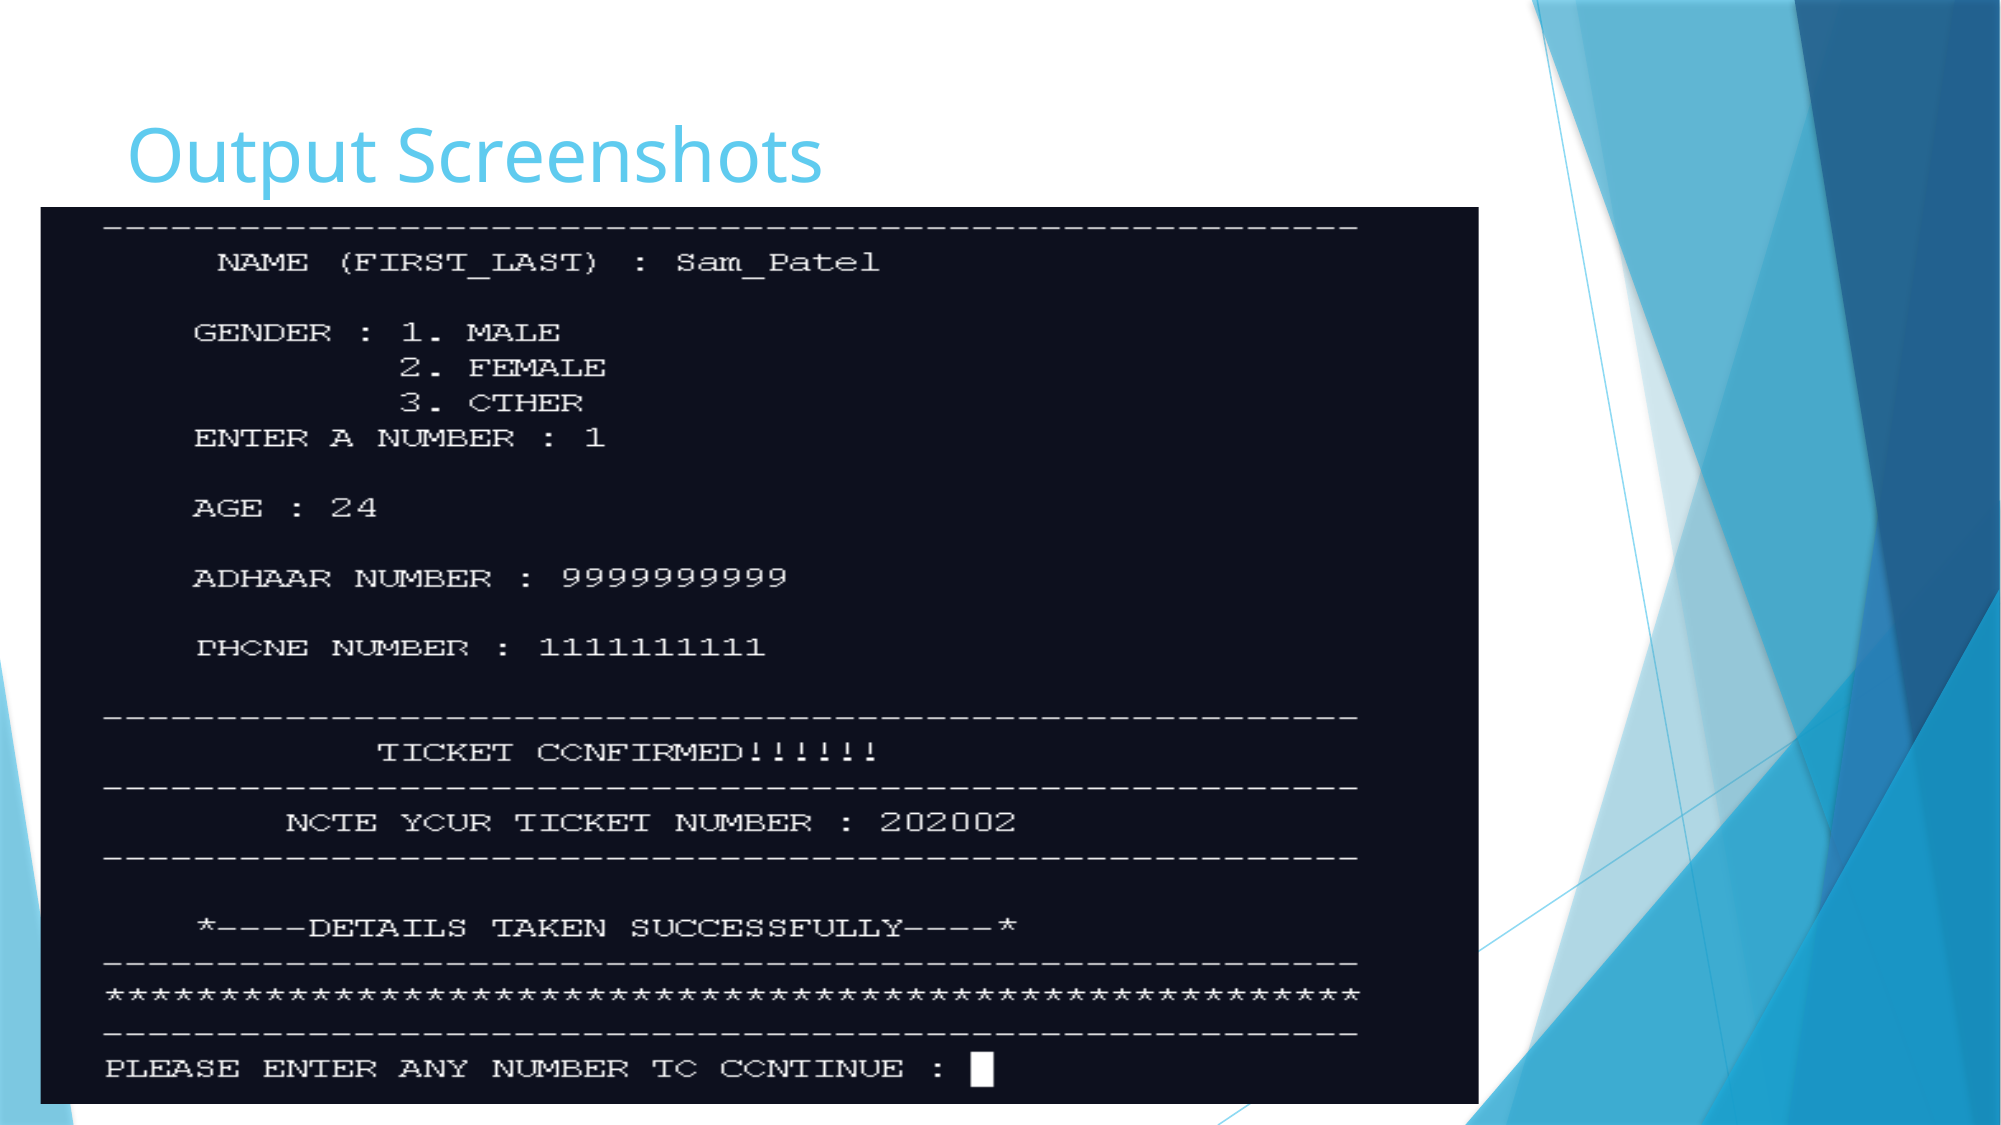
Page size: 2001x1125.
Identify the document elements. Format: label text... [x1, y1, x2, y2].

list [40, 207, 1479, 1104]
title Output Screenshots [111, 99, 1522, 213]
